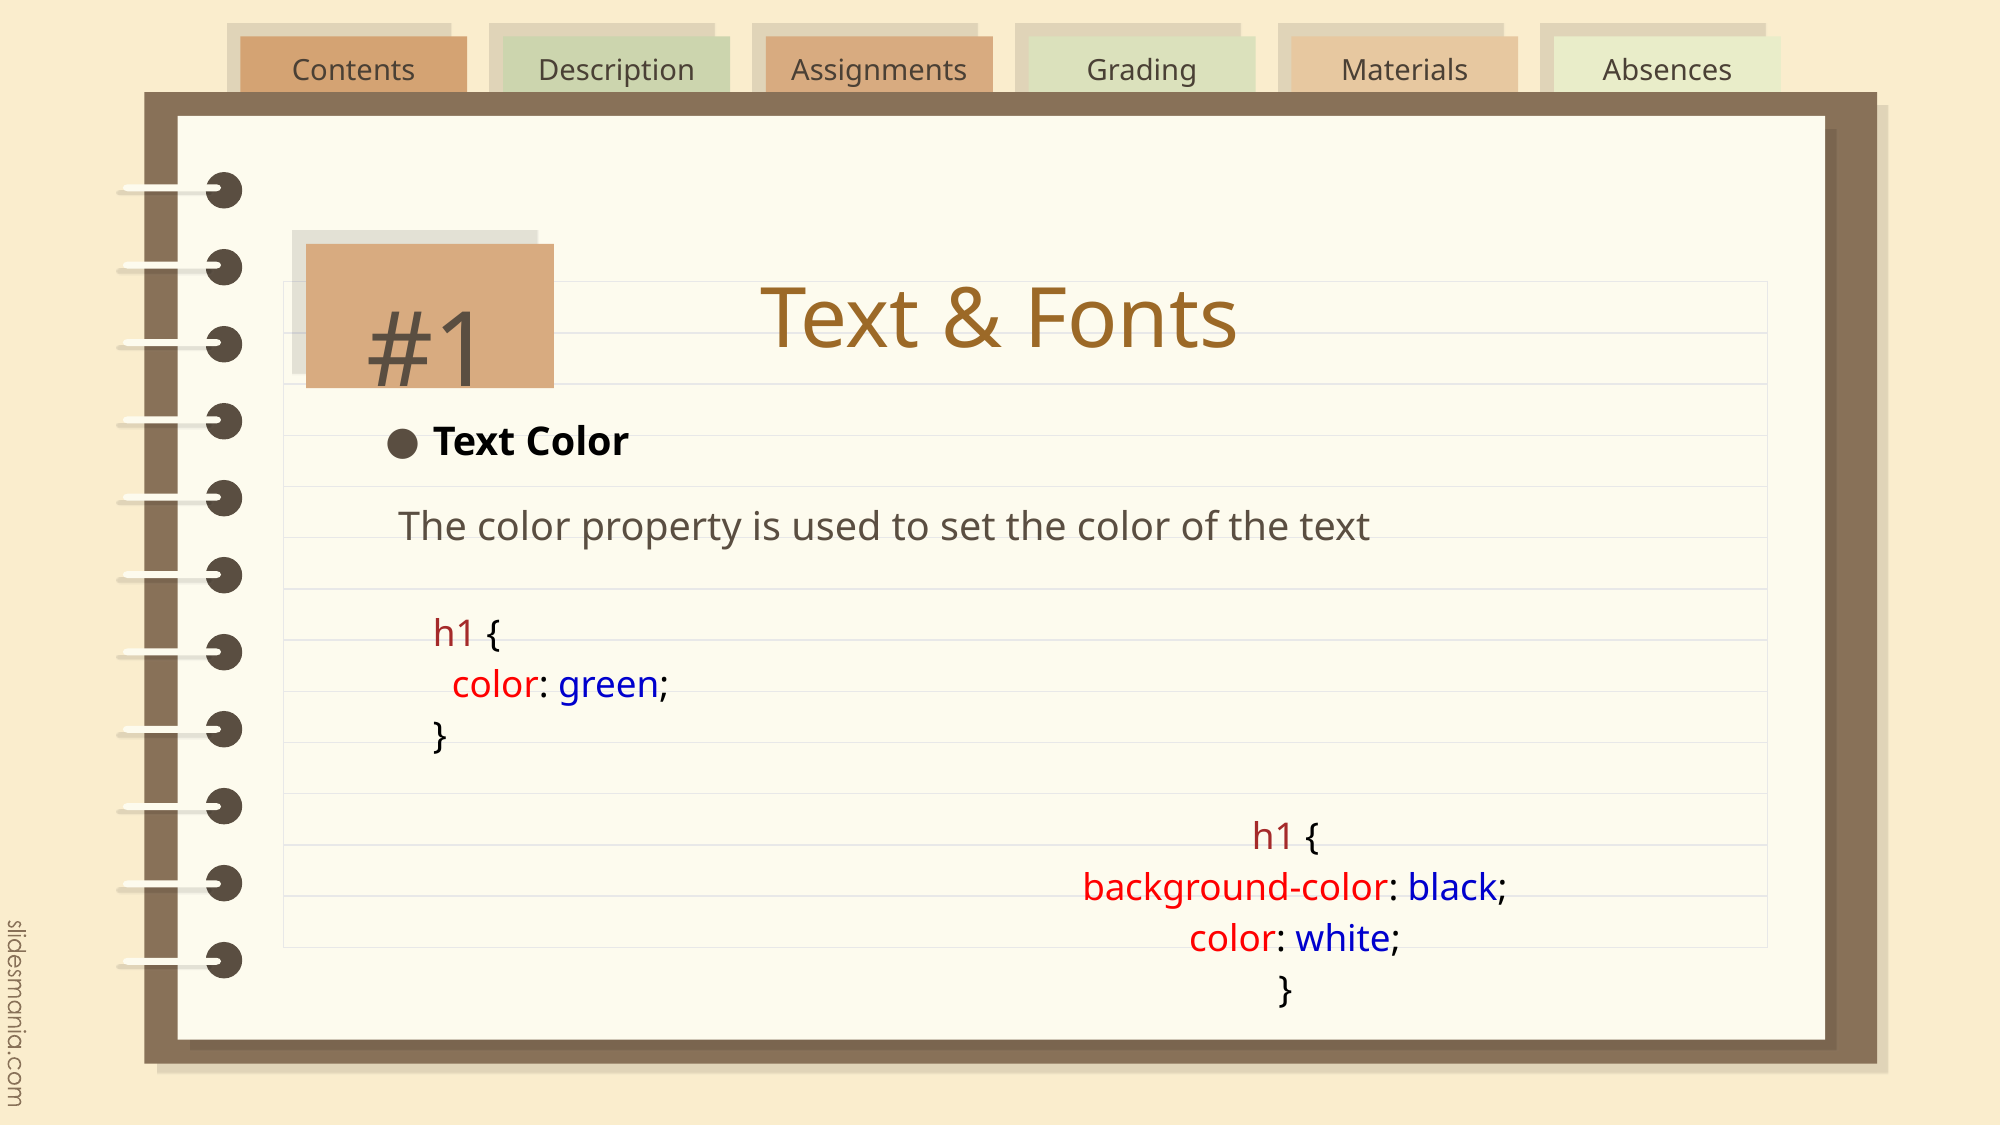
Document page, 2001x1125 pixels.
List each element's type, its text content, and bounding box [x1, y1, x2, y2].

text_box Text Color The color property is used to set the color of the text h1 { color: green; } h1 { background-color: black; color: white; } [347, 388, 1698, 1036]
title Text & Fonts [554, 243, 1642, 359]
subtitle #1 [306, 243, 554, 389]
